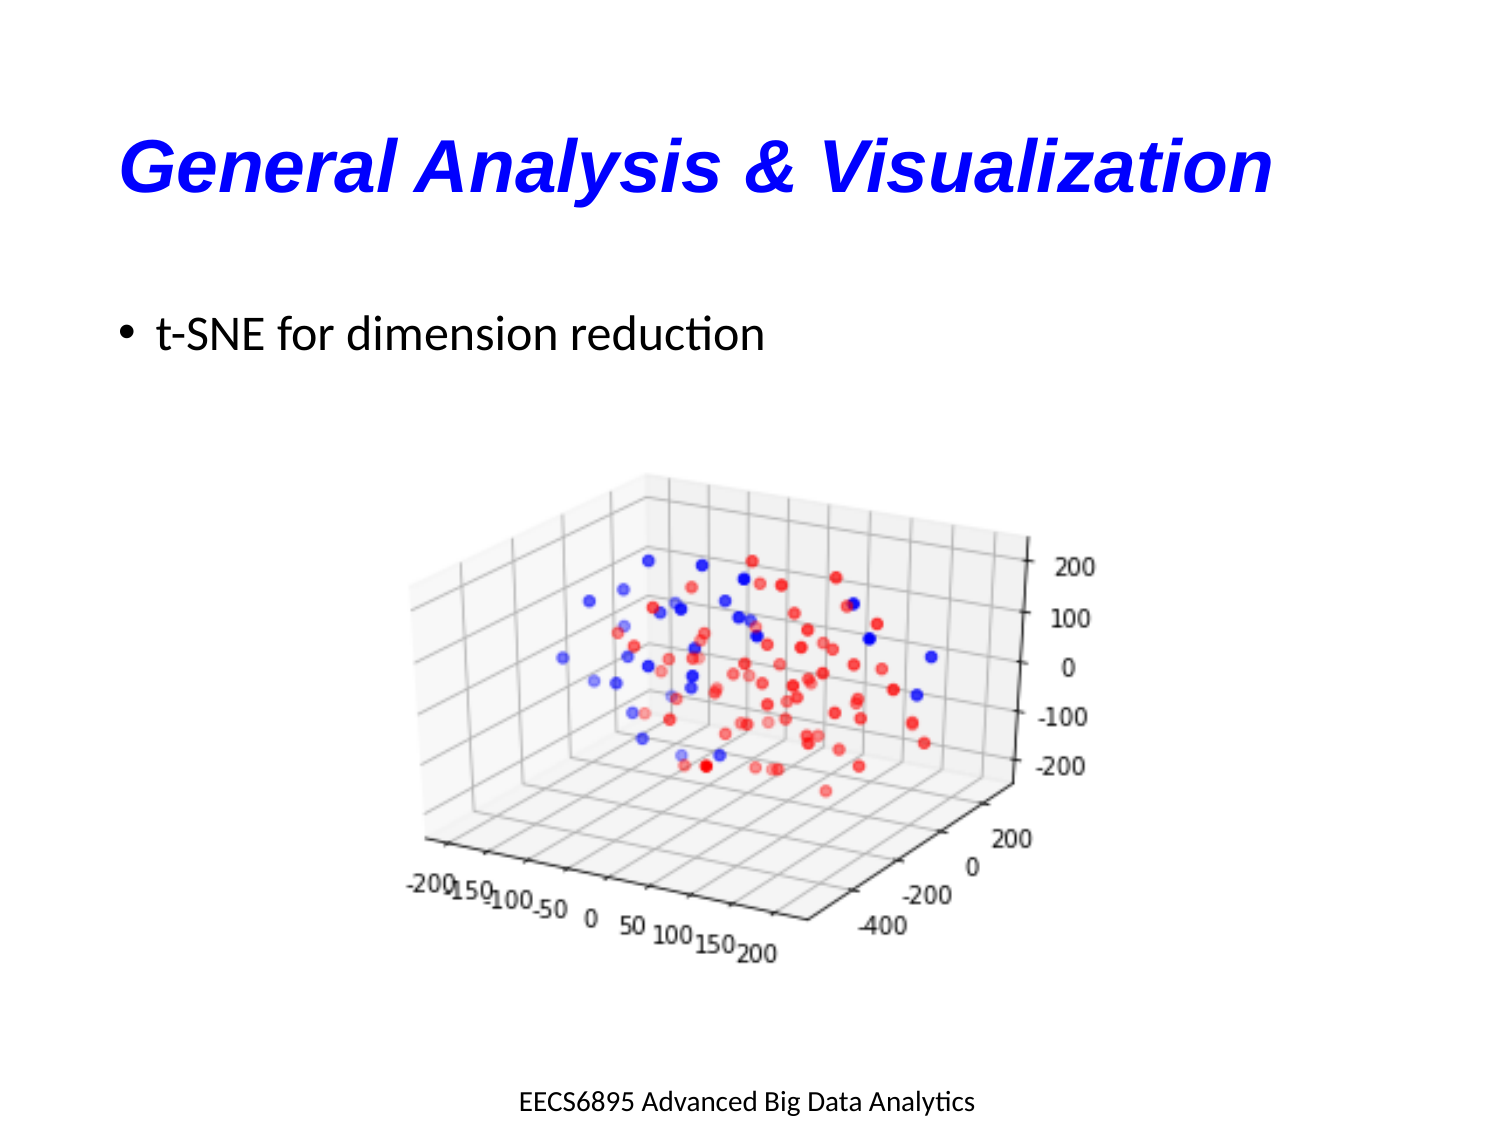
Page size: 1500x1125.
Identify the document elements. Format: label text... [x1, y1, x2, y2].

text_box EECS6895 Advanced Big Data Analytics [504, 1074, 995, 1125]
picture [196, 361, 1208, 1036]
title General Analysis & Visualization [103, 59, 1397, 278]
list t-SNE for dimension reduction [103, 299, 1397, 1014]
